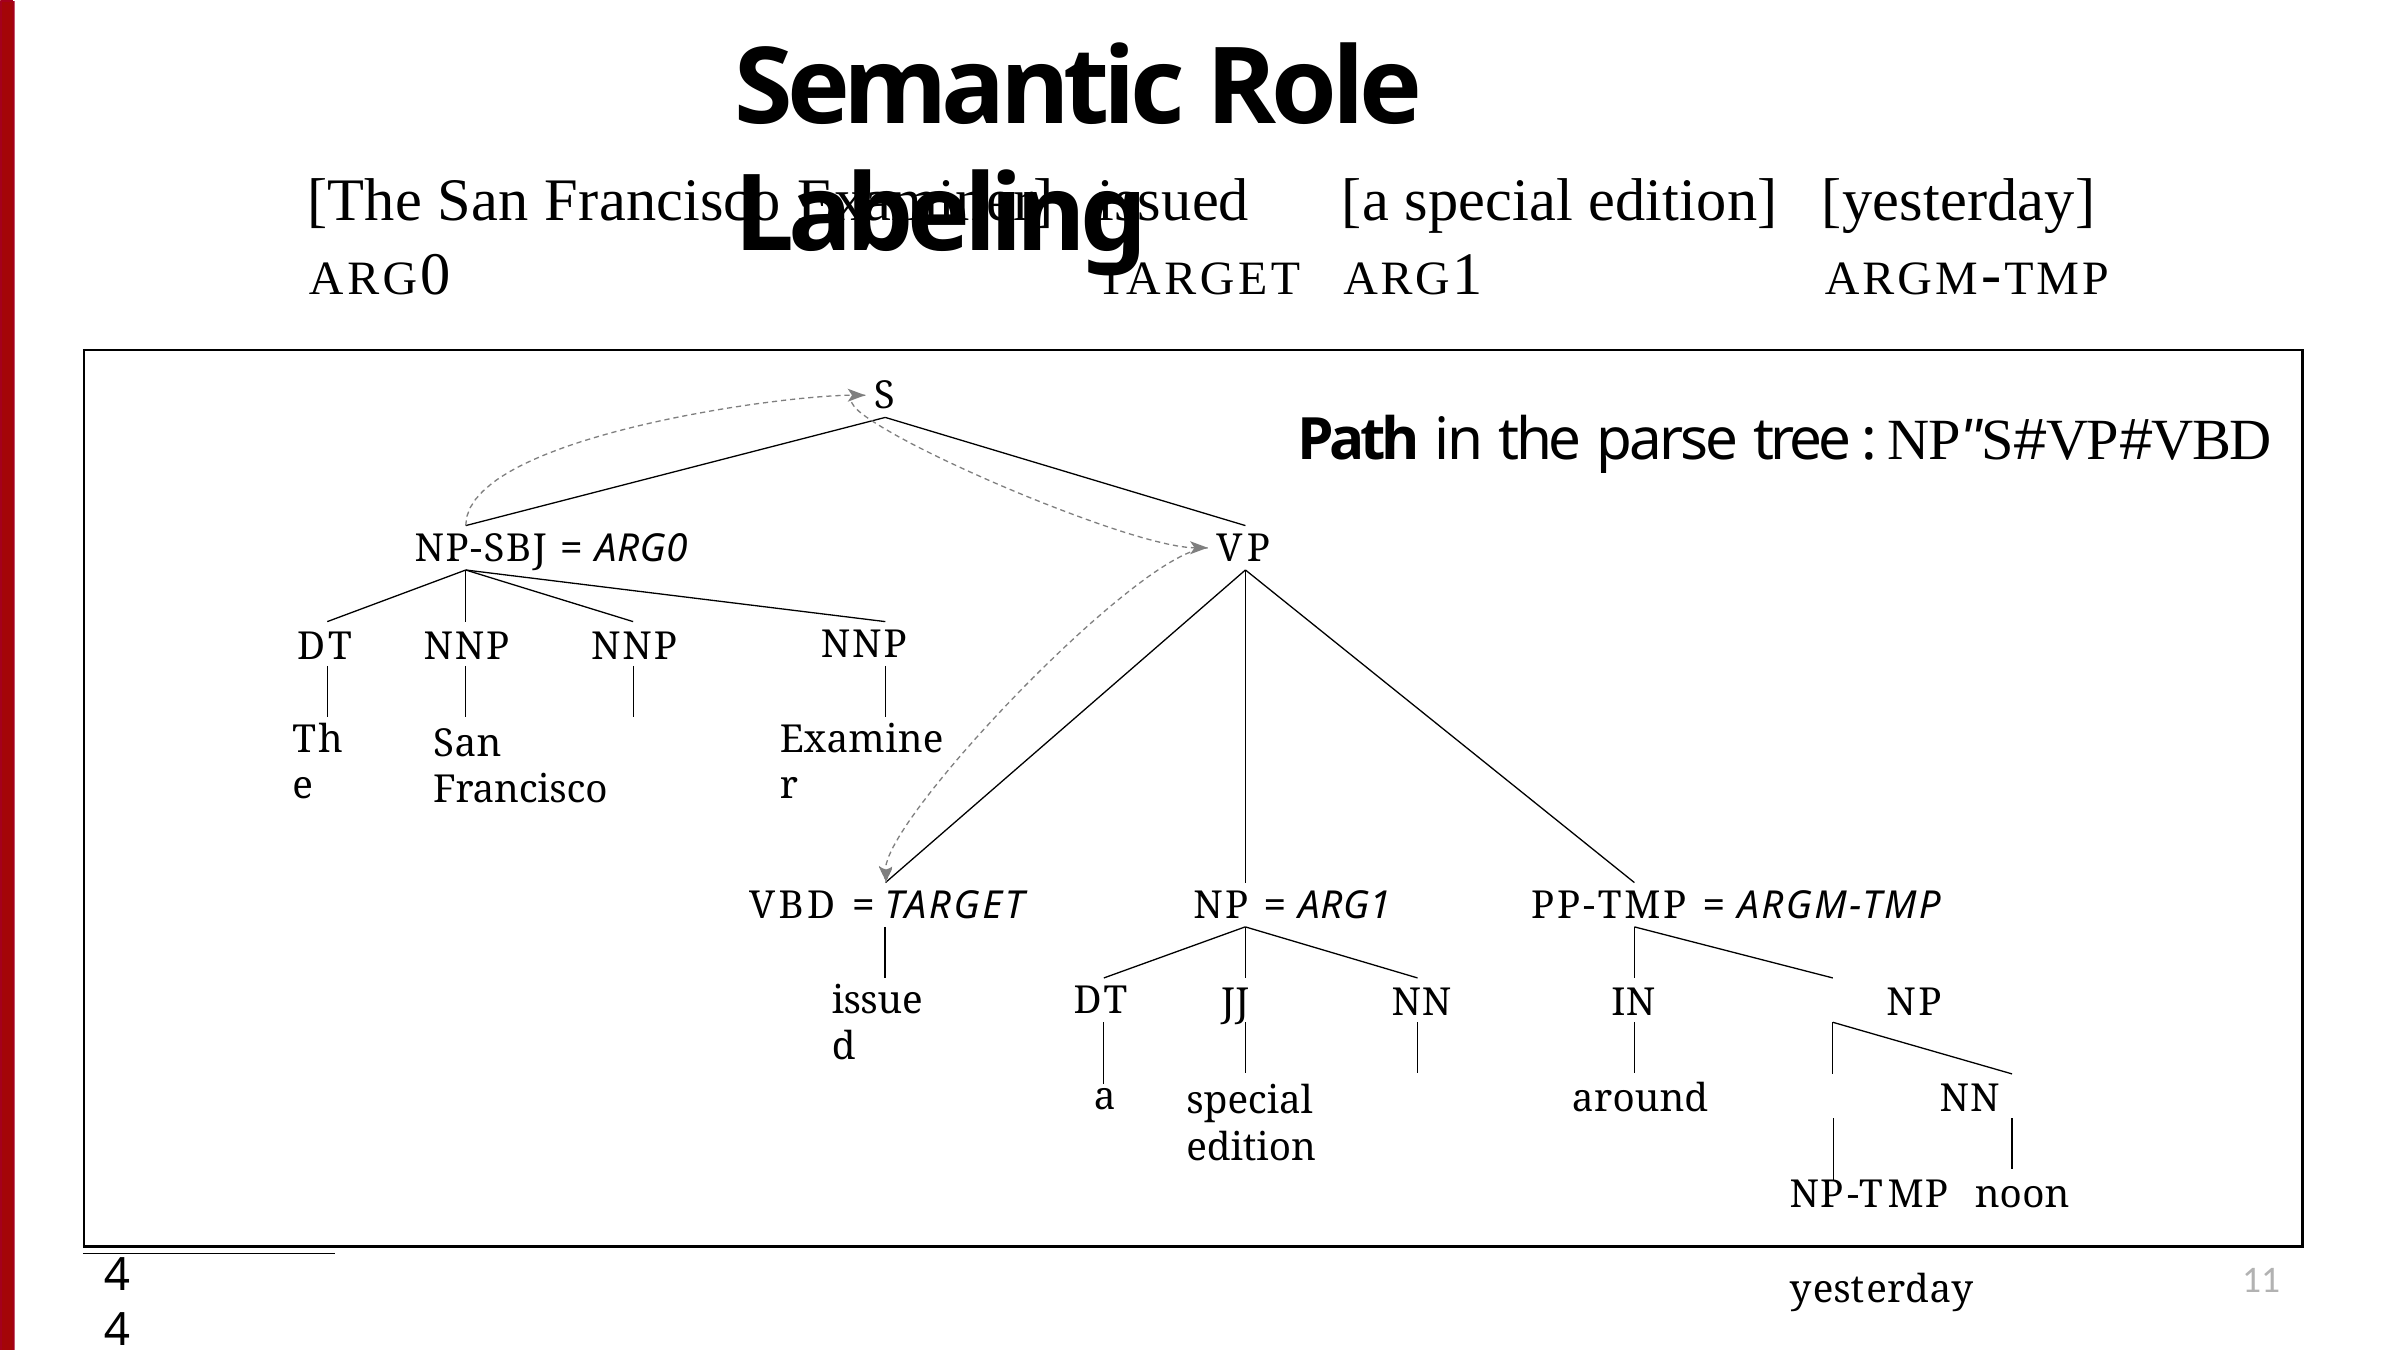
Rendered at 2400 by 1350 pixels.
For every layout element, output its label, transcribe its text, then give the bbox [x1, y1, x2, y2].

text_box NP-SBJ = ARG0 DT NNP NNP San Francisco [295, 520, 736, 811]
text_box DT [1071, 972, 1136, 1022]
text_box issued [829, 972, 940, 1068]
text_box [847, 388, 865, 402]
text_box VBD = TARGET [747, 876, 1073, 926]
text_box S [871, 367, 899, 410]
text_box PP-TMP = ARGM-TMP IN NP around NN NP-TMP noon yesterday [1528, 1247, 2098, 1311]
text_box Path in the parse tree : NP"S#VP#VBD [1280, 394, 2374, 479]
text_box TARGET [1094, 244, 1302, 305]
text_box VP [1214, 520, 1277, 569]
text_box [851, 395, 1195, 548]
text_box [a special edition] [yesterday] ARG1 ARGM-TMP [1339, 157, 2112, 307]
text_box NP = ARG1 JJ NN special edition [1184, 876, 1481, 1168]
text_box PP-TMP = ARGM-TMP IN NP around NN NP-TMP noon yesterday [1528, 876, 2098, 1246]
text_box [The San Francisco Examiner] issued [305, 157, 1250, 233]
text_box ARG0 [306, 231, 454, 307]
text_box Examiner [777, 711, 952, 807]
text_box The [290, 711, 295, 807]
text_box a [1091, 1068, 1117, 1118]
text_box [465, 395, 852, 526]
text_box NNP [818, 615, 912, 665]
text_box [1190, 541, 1206, 551]
title Semantic Role Labeling [732, 15, 1758, 273]
slide_number 11 [1728, 1255, 2280, 1323]
text_box [885, 547, 1208, 870]
text_box 44 [101, 1242, 152, 1350]
text_box [878, 865, 893, 883]
